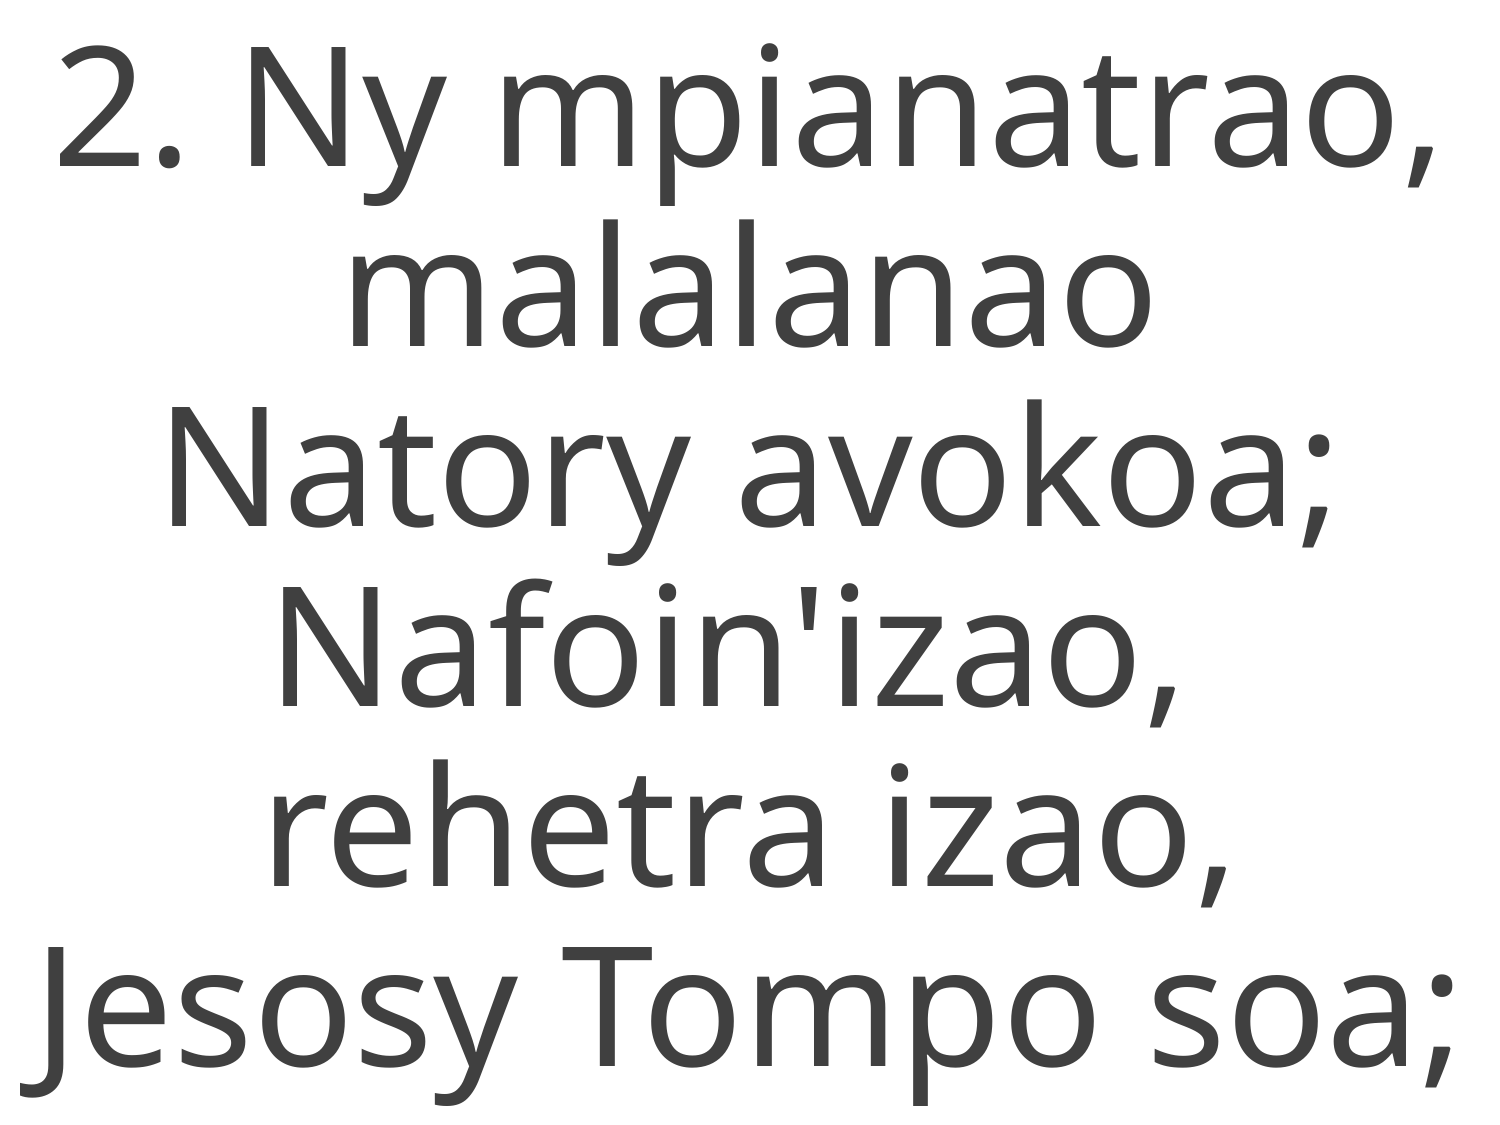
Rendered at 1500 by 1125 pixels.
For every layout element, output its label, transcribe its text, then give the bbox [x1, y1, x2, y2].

title 2. Ny mpianatrao, malalanao Natory avokoa; Nafoin'izao, rehetra izao, Jesosy Tompo soa; [0, 453, 1500, 672]
